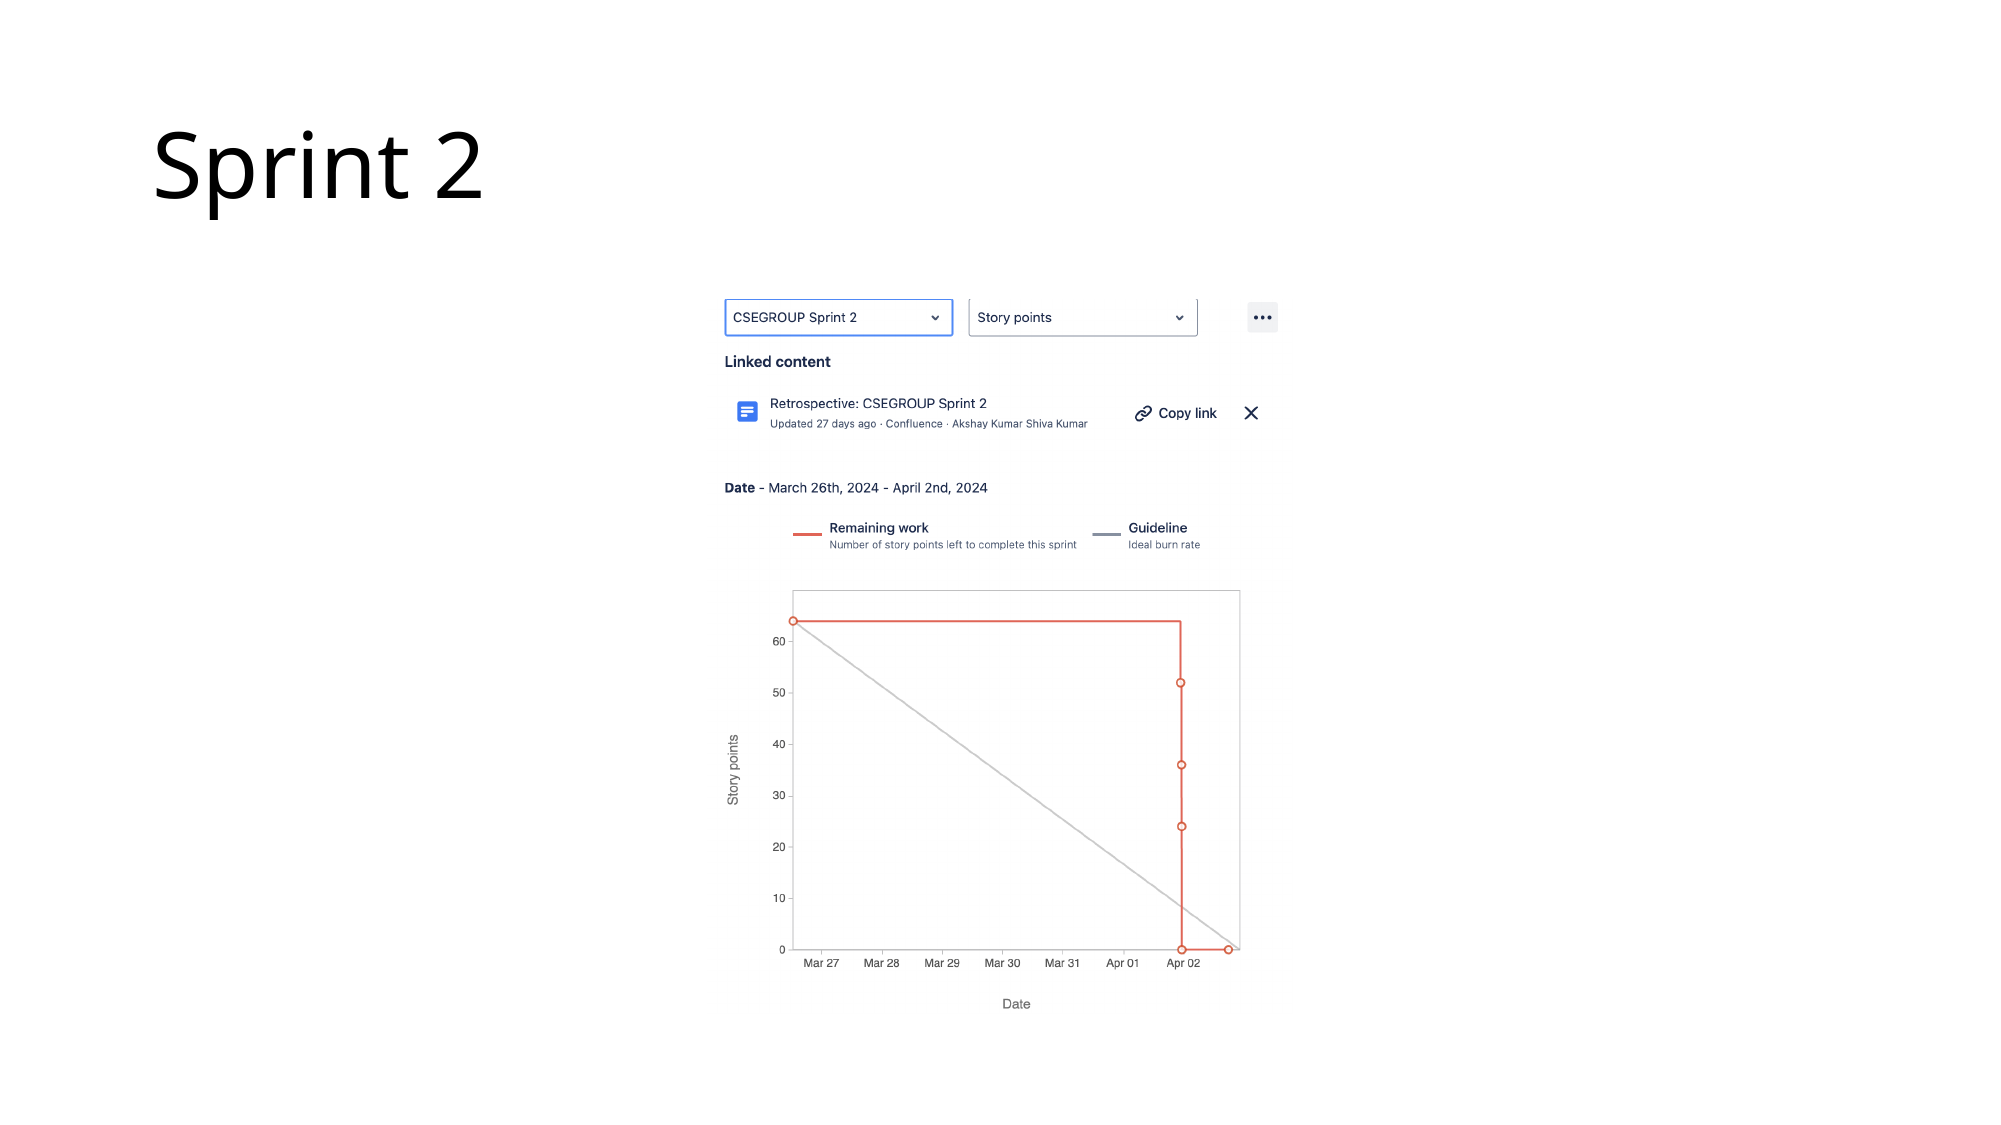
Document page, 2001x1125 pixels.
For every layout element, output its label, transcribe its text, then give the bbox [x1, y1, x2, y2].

title Sprint 2 [137, 59, 1863, 278]
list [706, 298, 1294, 1014]
